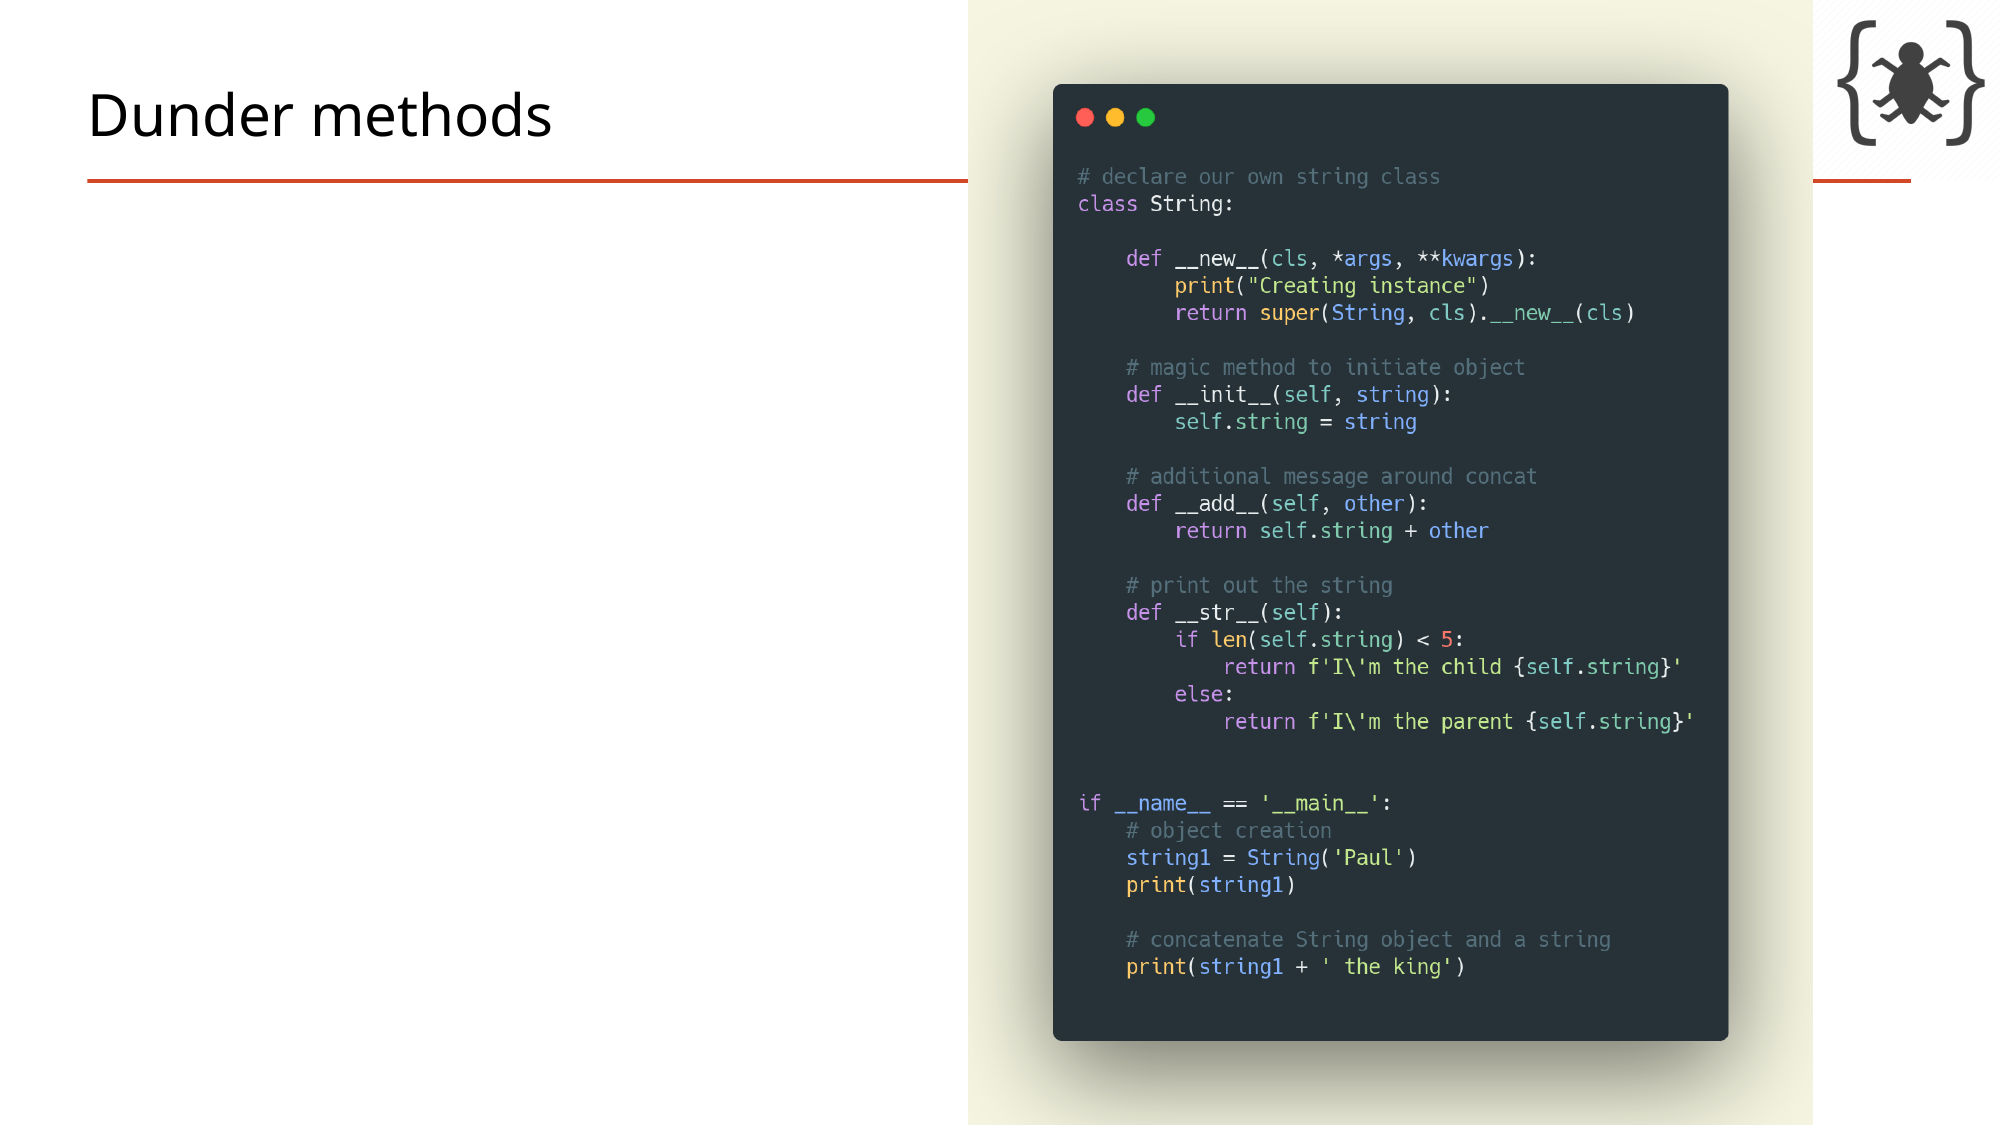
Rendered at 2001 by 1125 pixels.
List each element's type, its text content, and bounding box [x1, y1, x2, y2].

picture [968, 0, 2001, 1125]
title Dunder methods [72, 70, 968, 176]
